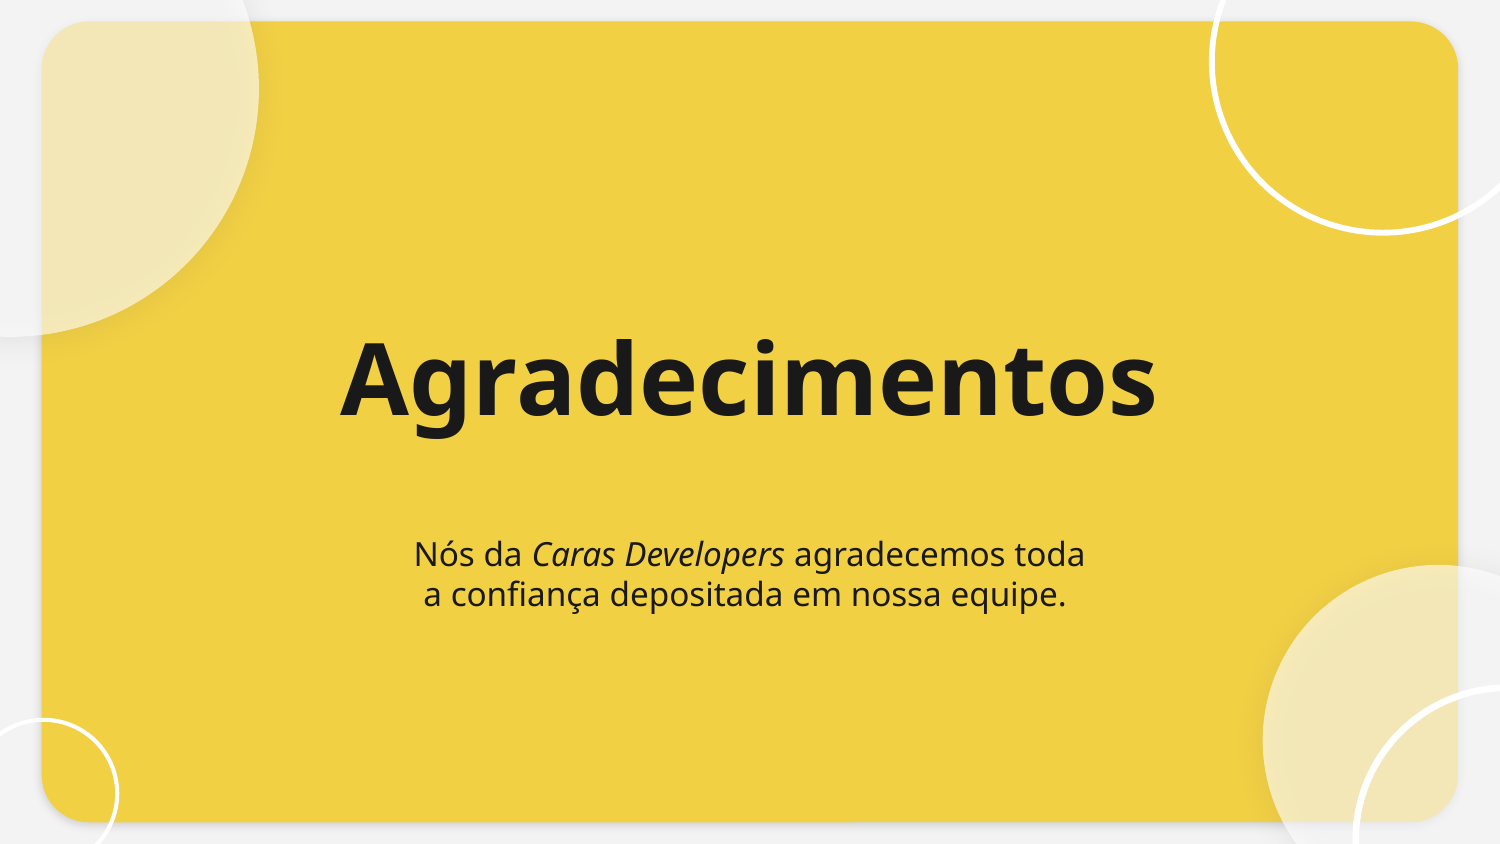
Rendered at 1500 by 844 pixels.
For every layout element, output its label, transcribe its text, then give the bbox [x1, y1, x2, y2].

text_box [0, 0, 259, 337]
text_box [1208, 0, 1500, 236]
text_box [1352, 684, 1500, 844]
title Agradecimentos [271, 312, 1229, 451]
subtitle Nós da Caras Developers agradecemos toda a confiança depositada em nossa equipe. [388, 518, 1112, 710]
text_box [0, 717, 120, 844]
text_box [1262, 564, 1500, 844]
